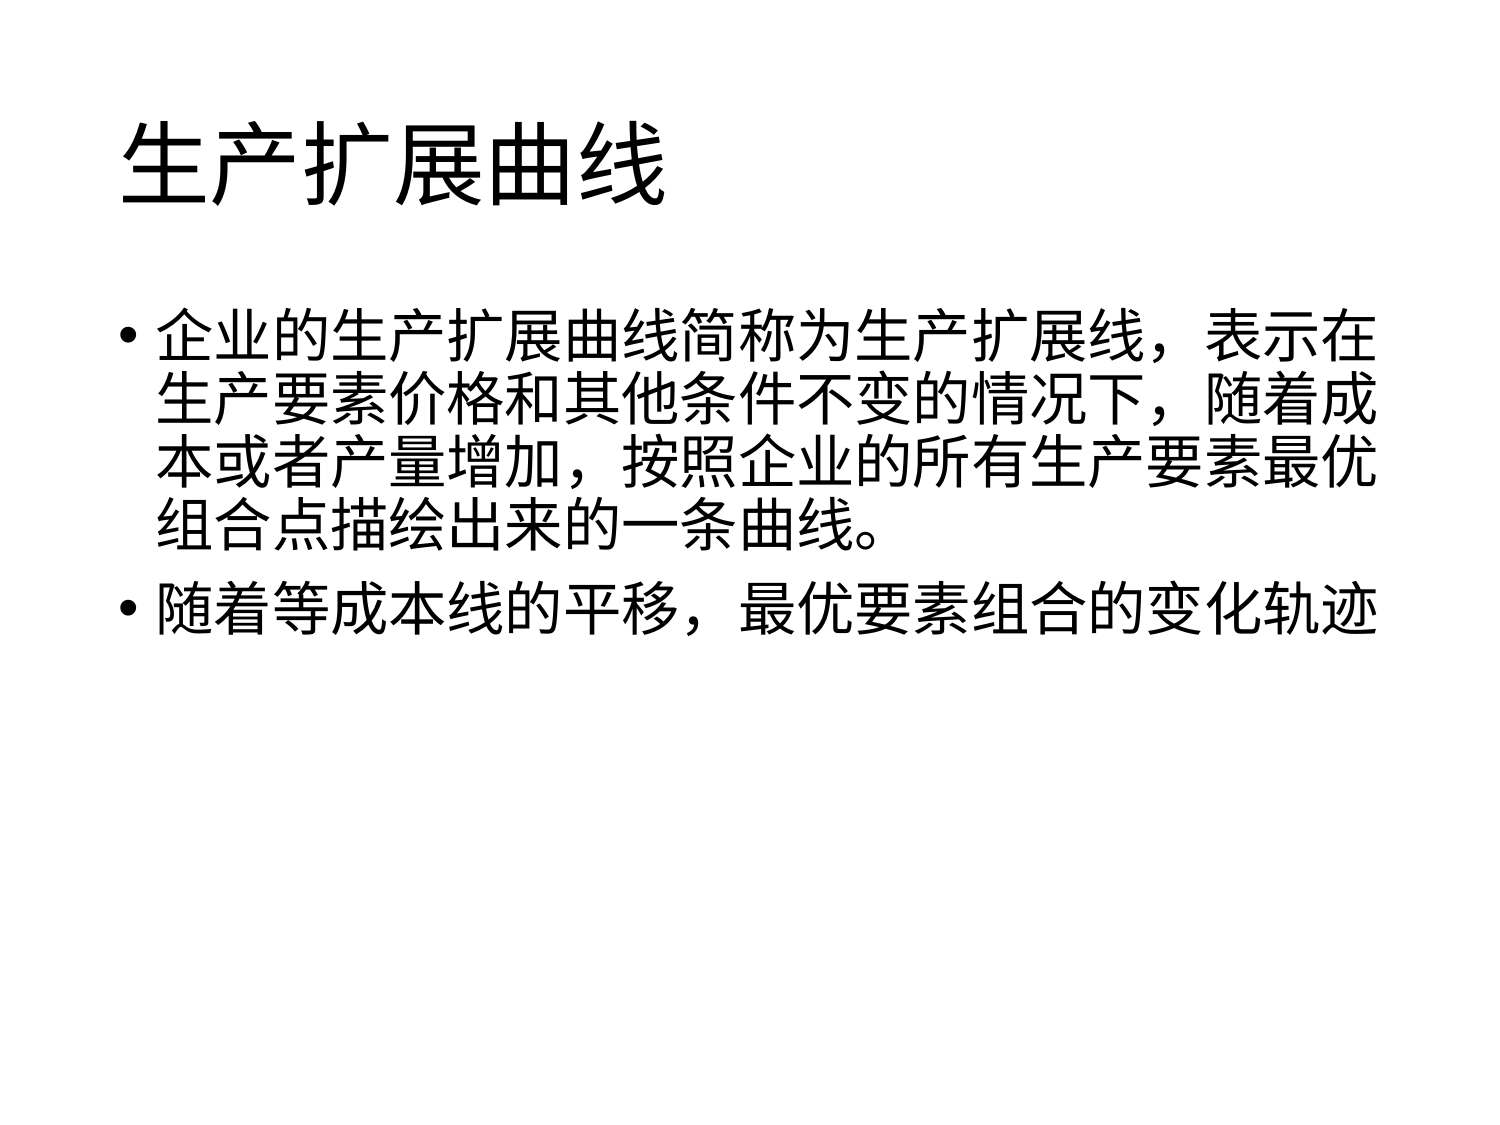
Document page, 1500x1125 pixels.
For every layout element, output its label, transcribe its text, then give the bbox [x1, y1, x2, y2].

list 企业的生产扩展曲线简称为生产扩展线，表示在 生产要素价格和其他条件不变的情况下，随着成本或者产量增加，按照企业的所有生产要素最优组合点描绘出来的一条曲线。 随着等成本线的平移，最优要素组合的变化轨迹 [103, 299, 1397, 1014]
title 生产扩展曲线 [103, 59, 1397, 278]
